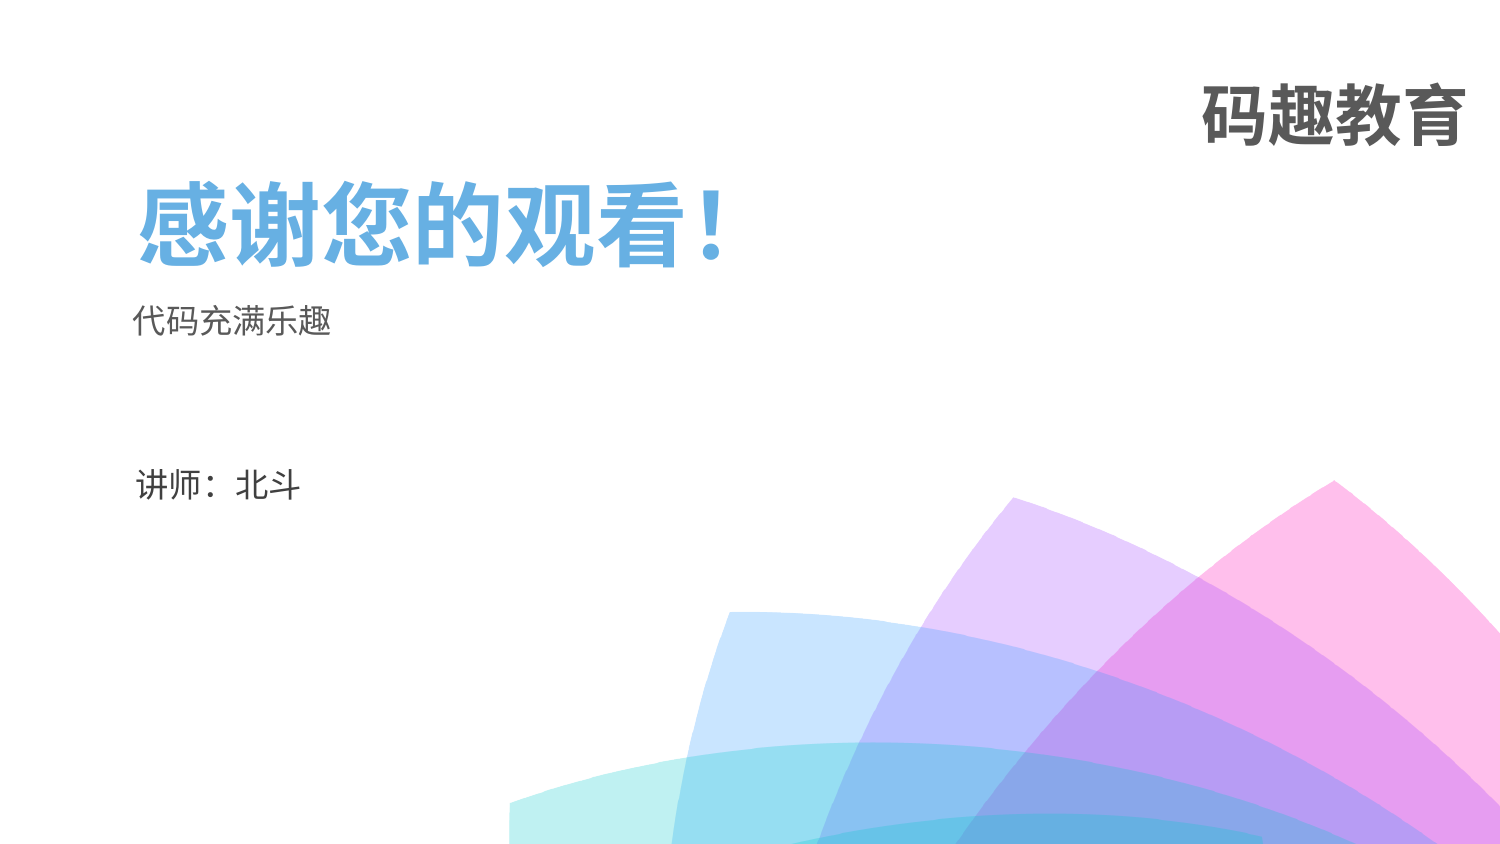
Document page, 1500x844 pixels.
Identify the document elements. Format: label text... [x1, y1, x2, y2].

picture [371, 480, 1500, 844]
text_box 码趣教育 [1187, 66, 1484, 161]
text_box 讲师：北斗 [120, 457, 317, 512]
text_box 代码充满乐趣 [117, 292, 348, 348]
text_box 感谢您的观看！ [126, 161, 792, 284]
